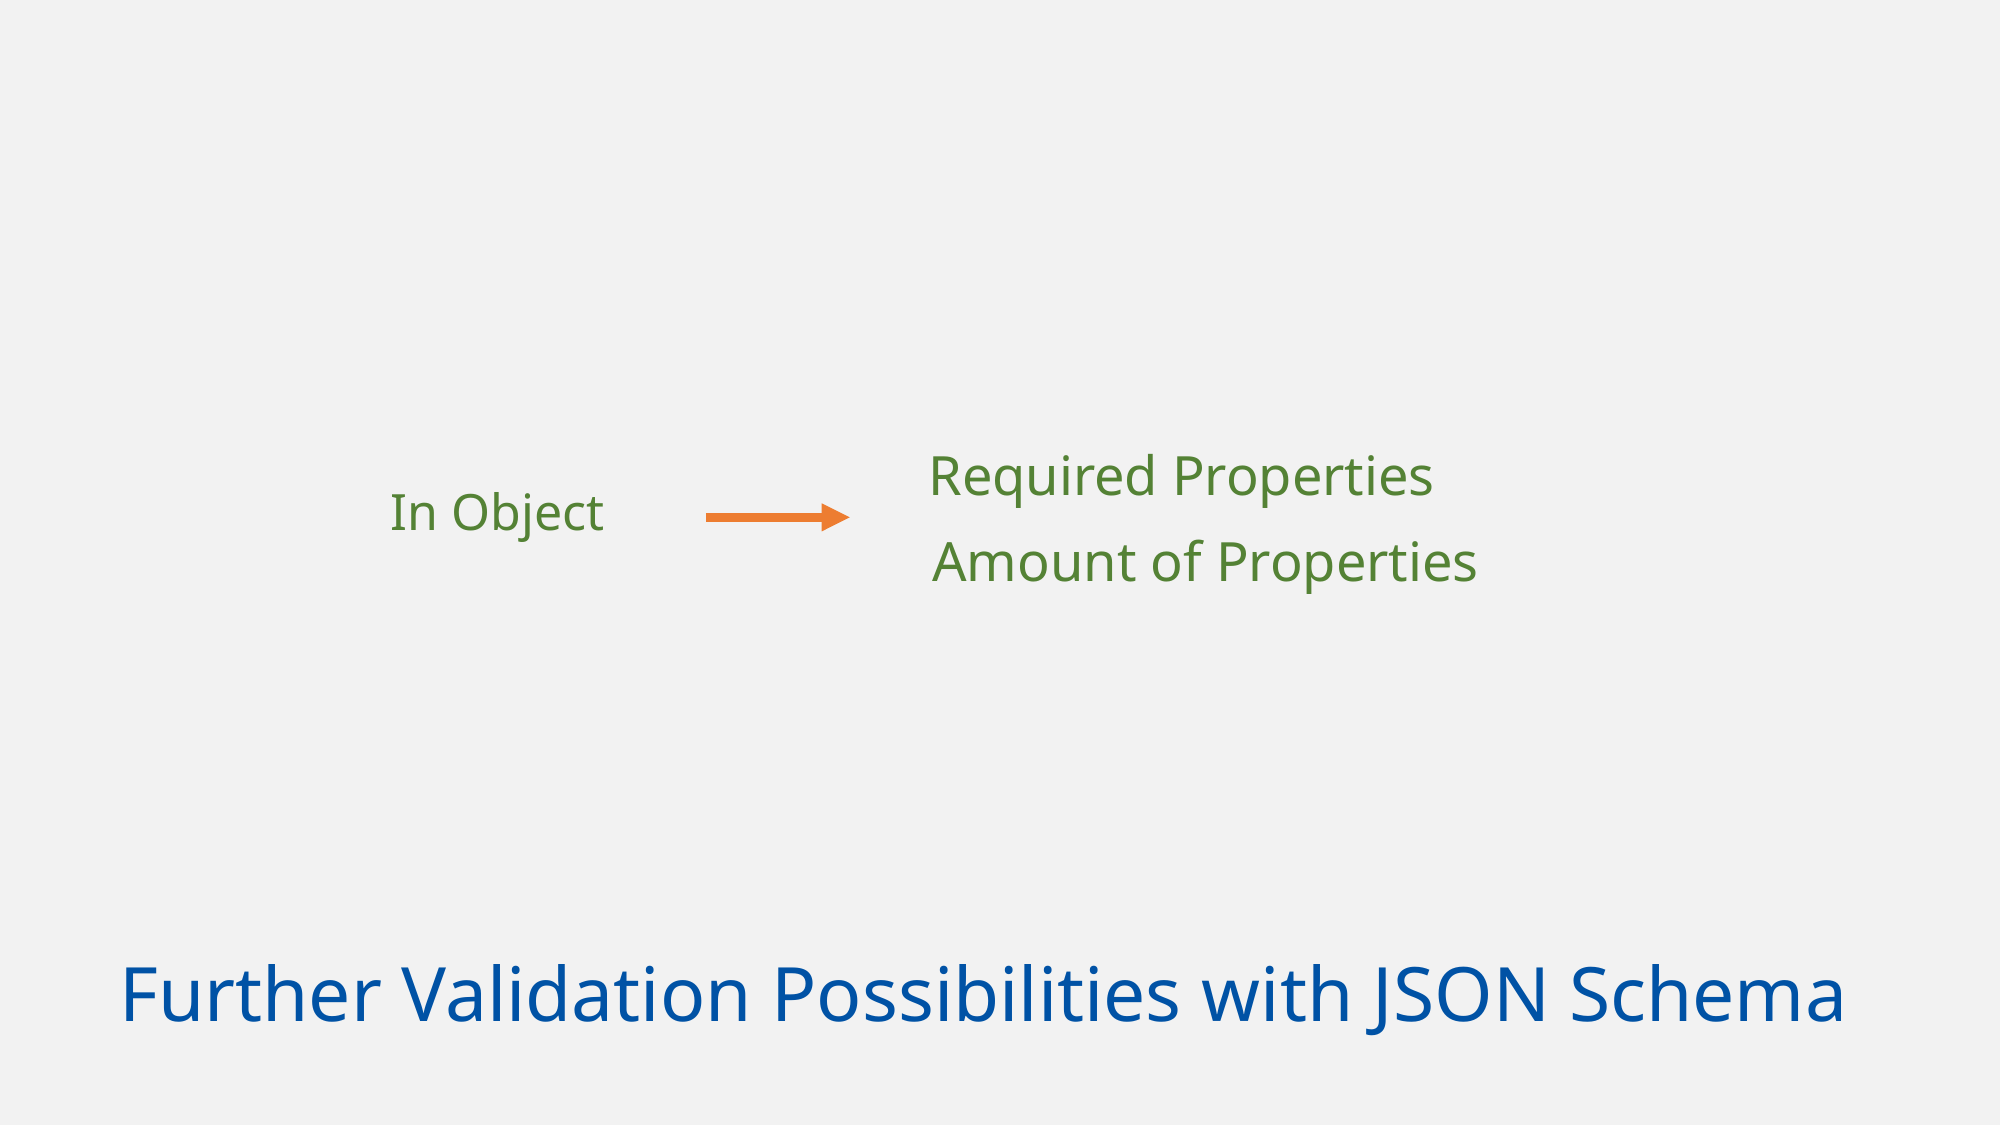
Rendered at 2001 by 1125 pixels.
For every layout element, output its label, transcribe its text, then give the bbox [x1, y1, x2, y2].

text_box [369, 441, 1631, 629]
title Further Validation Possibilities with JSON Schema [104, 889, 1896, 1107]
